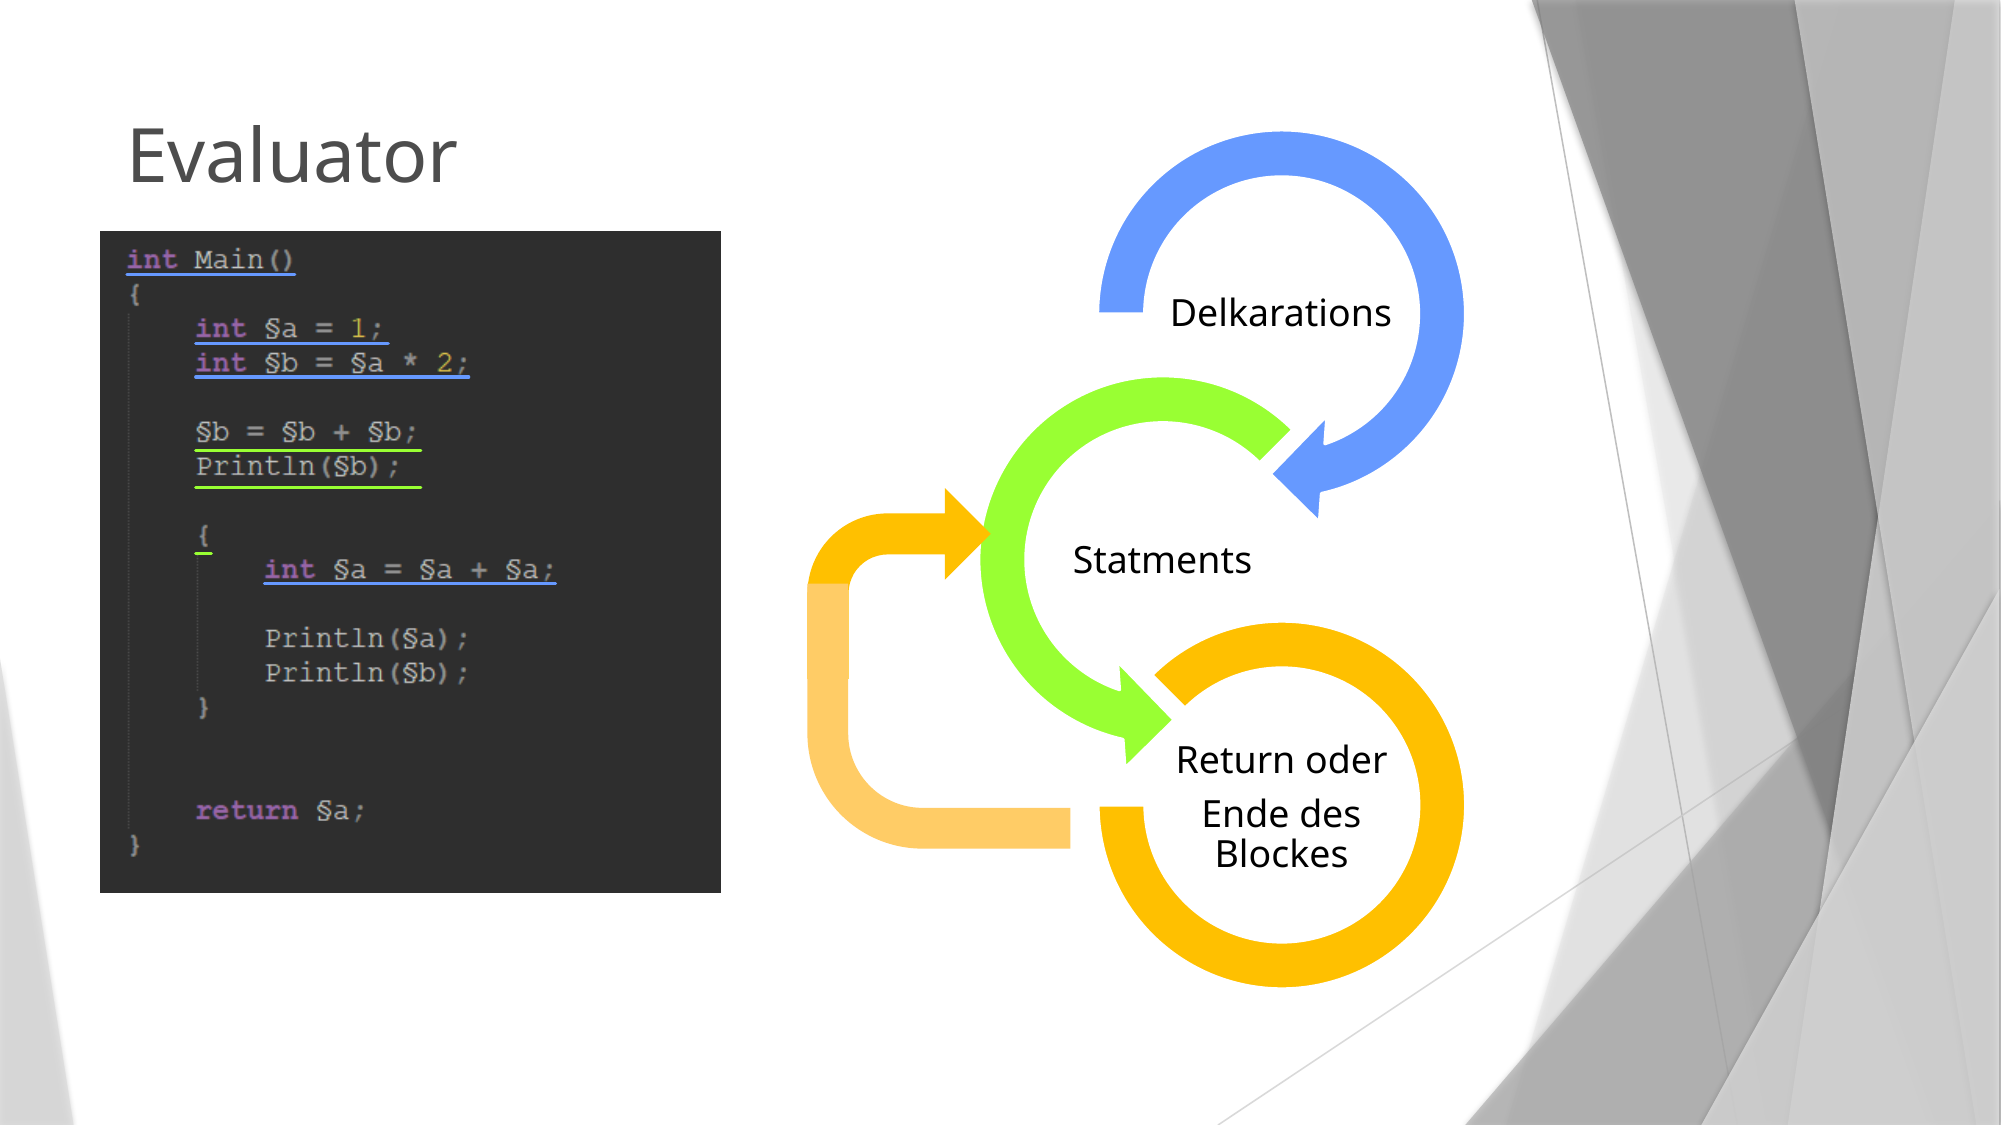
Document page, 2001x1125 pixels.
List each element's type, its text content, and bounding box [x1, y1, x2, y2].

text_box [554, 99, 1890, 990]
title Evaluator [111, 99, 554, 230]
picture [99, 231, 722, 894]
